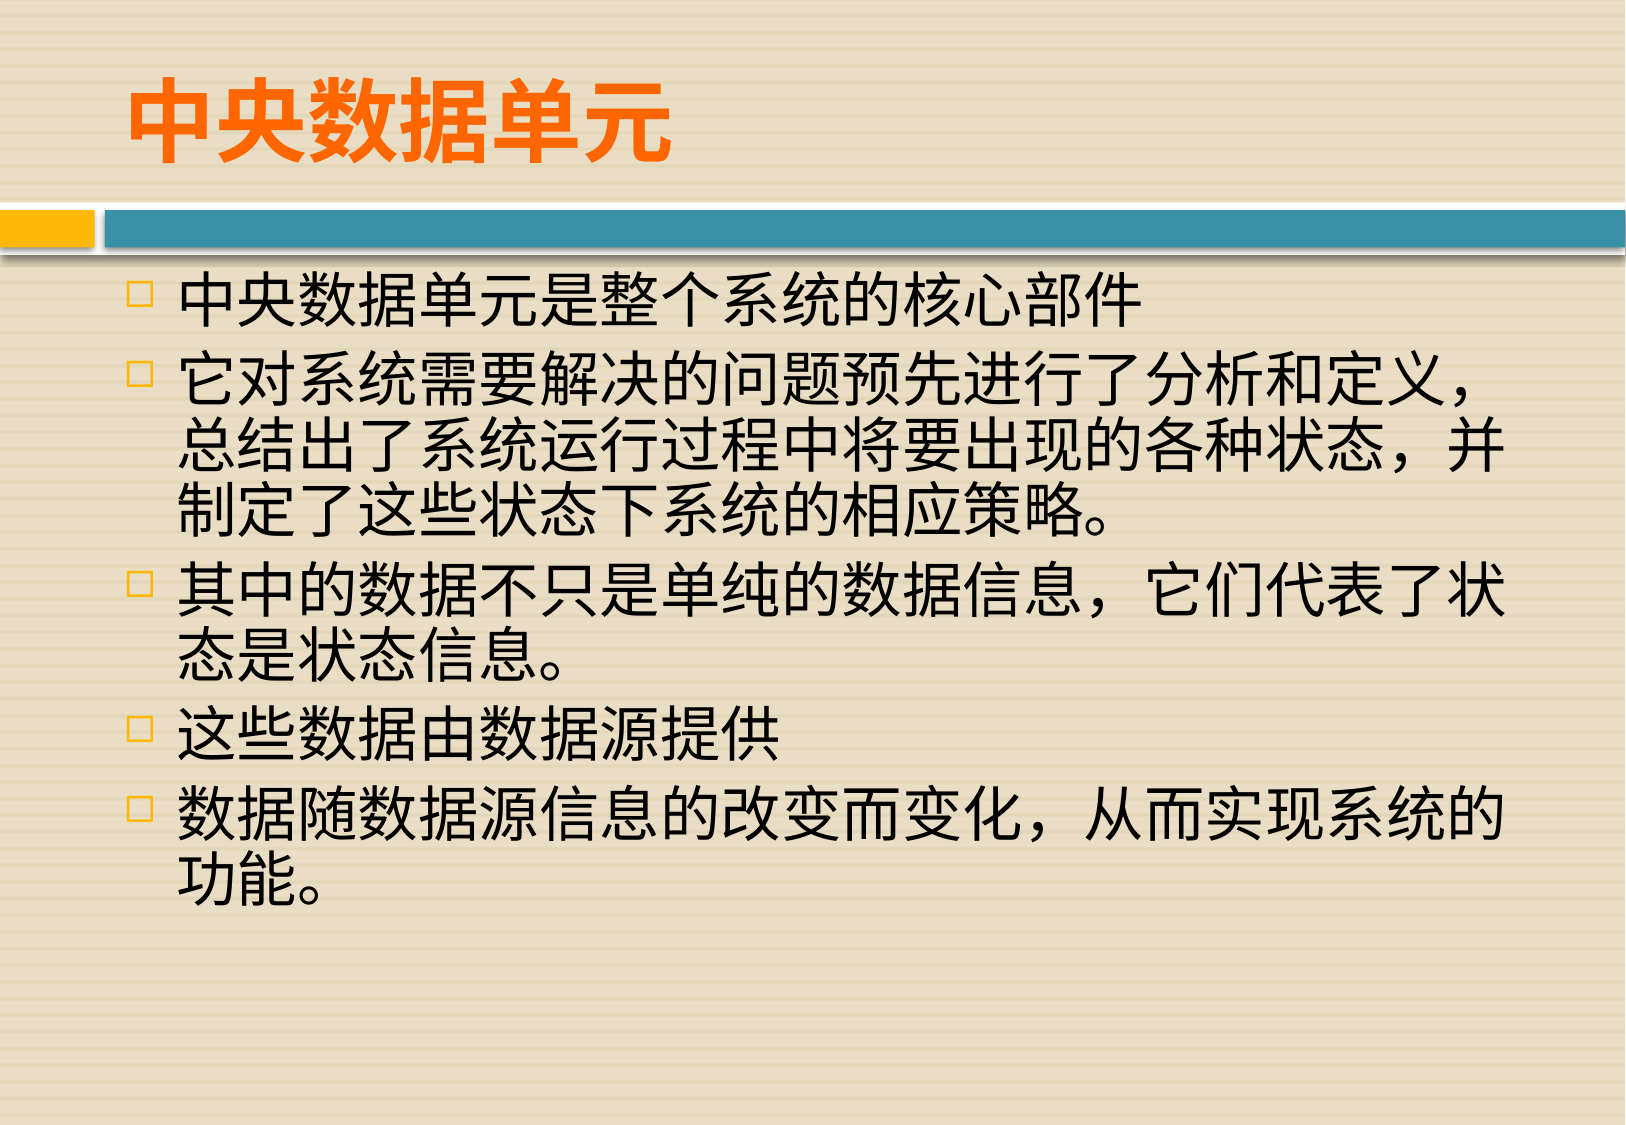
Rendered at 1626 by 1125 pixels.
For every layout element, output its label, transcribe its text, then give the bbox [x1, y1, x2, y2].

list 中央数据单元是整个系统的核心部件 它对系统需要解决的问题预先进行了分析和定义，总结出了系统运行过程中将要出现的各种状态，并制定了这些状态下系统的相应策略。 其中的数据不只是单纯的数据信息，它们代表了状态是状态信息。 这些数据由数据源提供 数据随数据源信息的改变而变化，从而实现系统的功能。 [108, 262, 1558, 1000]
title 中央数据单元 [108, 37, 1558, 200]
